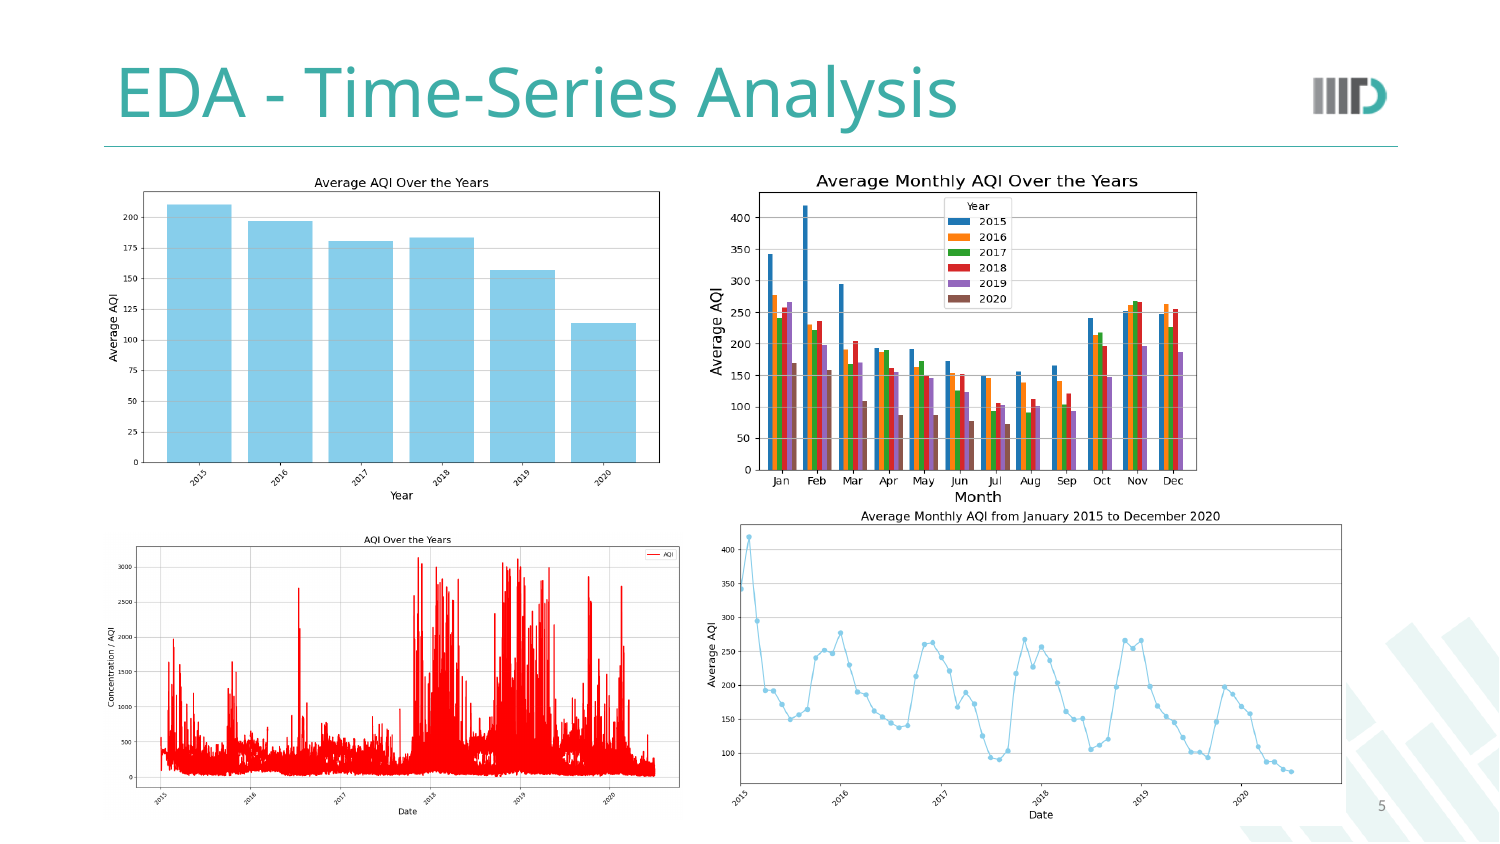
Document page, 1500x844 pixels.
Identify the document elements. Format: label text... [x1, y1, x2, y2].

slide_number 5 [1349, 782, 1398, 827]
picture [1299, 68, 1398, 124]
picture [701, 167, 1500, 844]
picture [103, 172, 665, 507]
picture [103, 532, 683, 820]
title EDA - Time-Series Analysis [103, 45, 1267, 147]
